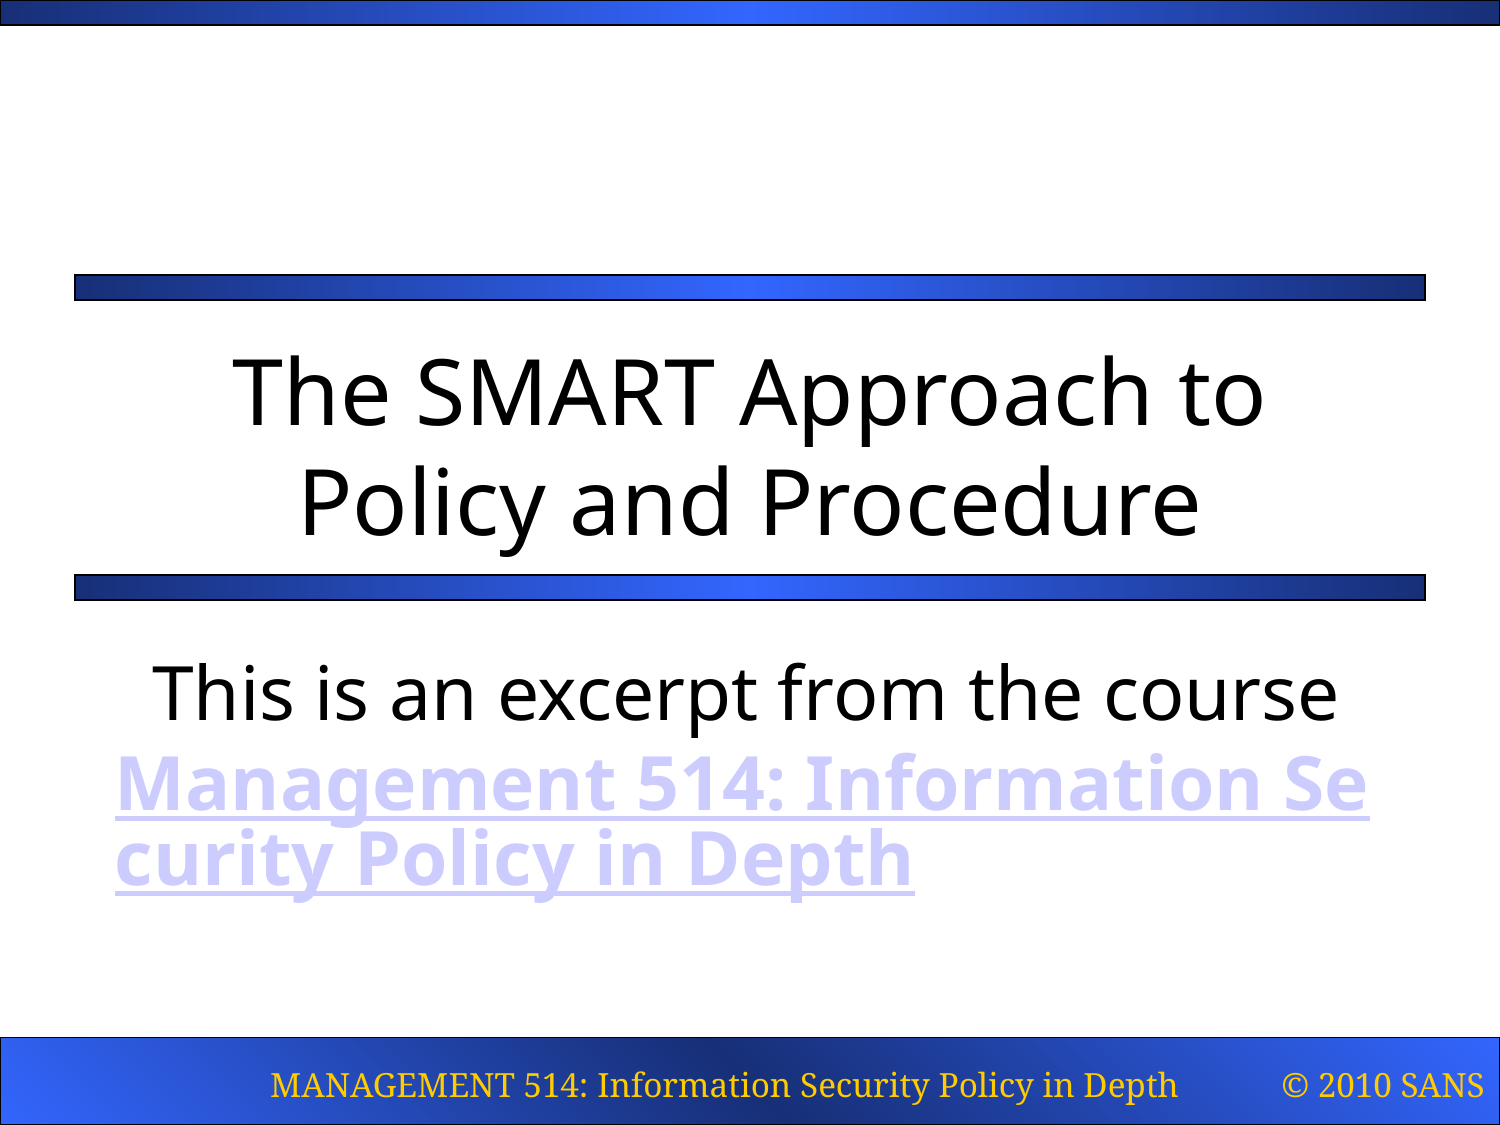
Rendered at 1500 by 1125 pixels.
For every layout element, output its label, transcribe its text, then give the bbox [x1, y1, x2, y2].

title The SMART Approach to Policy and Procedure [112, 349, 1388, 538]
subtitle This is an excerpt from the course Management 514: Information Security Policy in Depth [99, 637, 1413, 1038]
